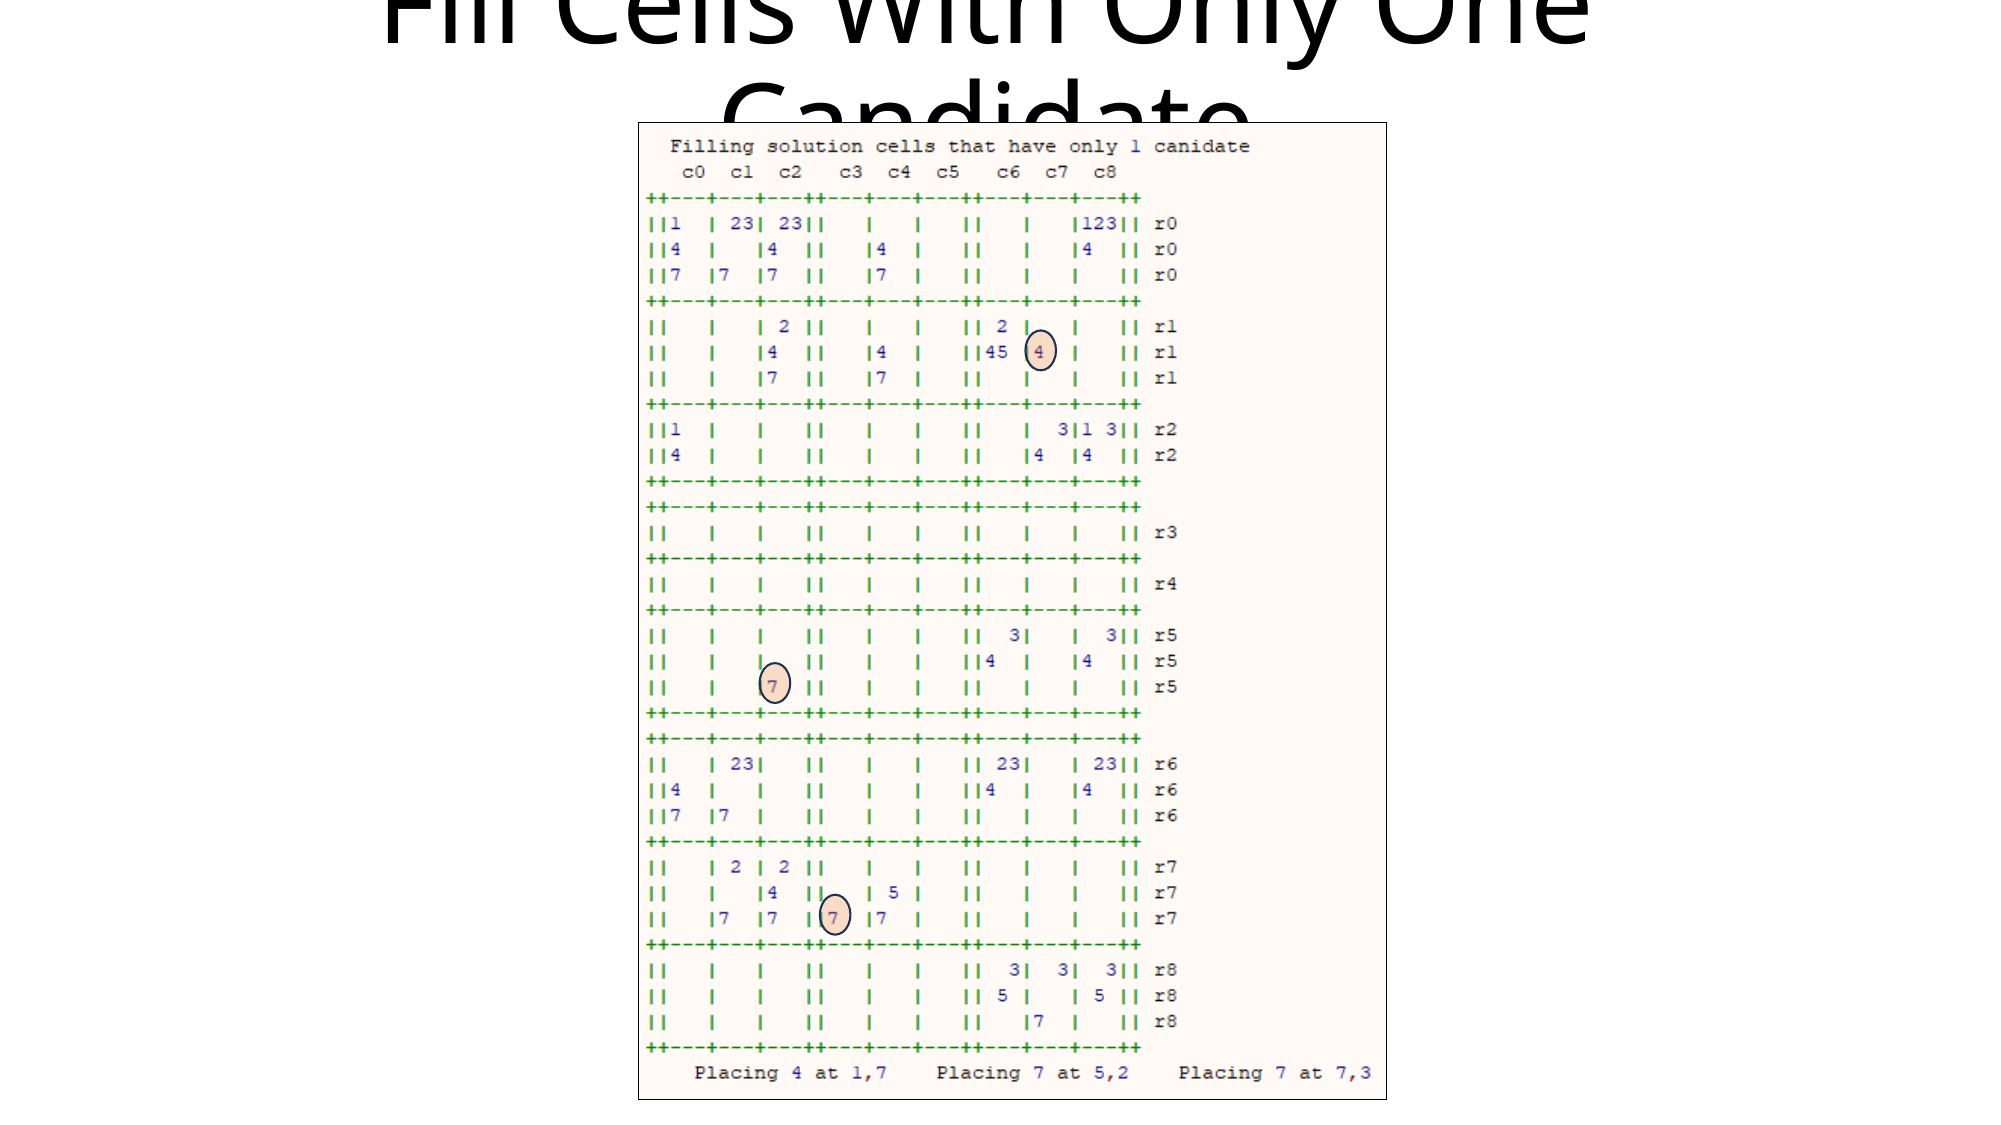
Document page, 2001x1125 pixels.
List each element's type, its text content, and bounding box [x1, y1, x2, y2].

picture [638, 122, 1387, 1100]
title Fill Cells With Only One Candidate [110, 15, 1863, 120]
